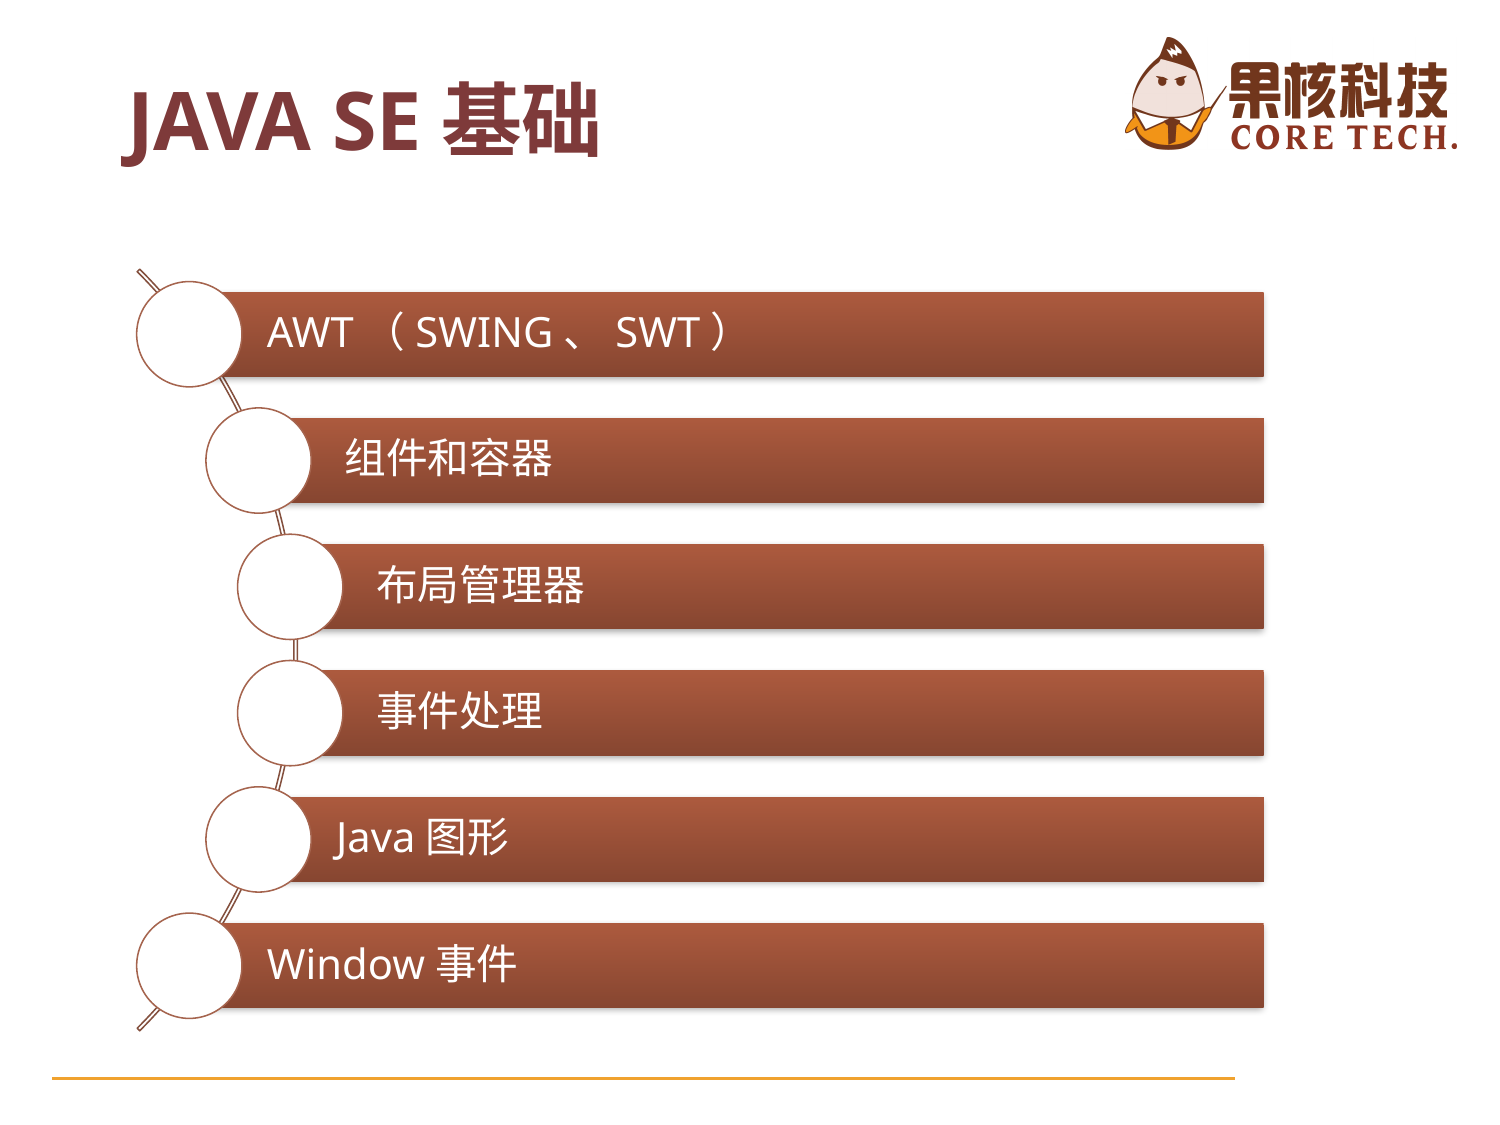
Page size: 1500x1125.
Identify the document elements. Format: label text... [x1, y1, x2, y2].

text_box JAVA SE基础 [112, 62, 1330, 175]
picture [1125, 37, 1457, 150]
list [124, 249, 1276, 1051]
